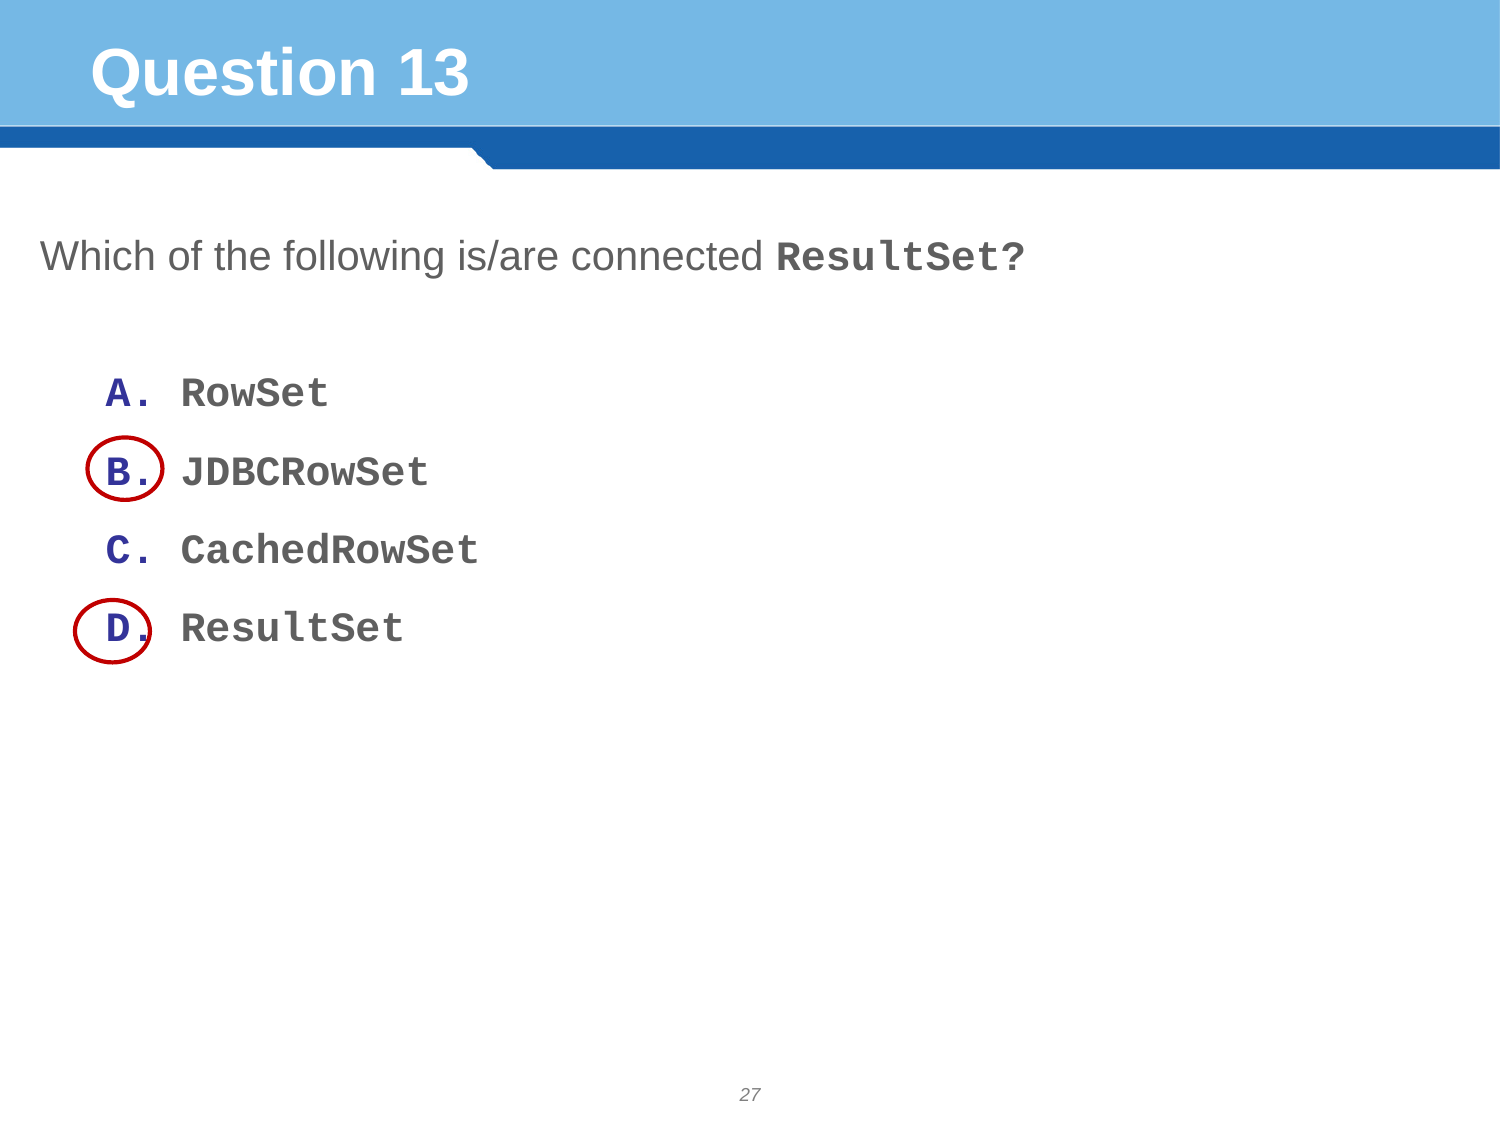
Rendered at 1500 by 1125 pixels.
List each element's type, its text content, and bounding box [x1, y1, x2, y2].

picture [0, 0, 1500, 188]
slide_number 27 [574, 1074, 926, 1115]
text_box [72, 597, 153, 665]
list Which of the following is/are connected ResultSet? RowSet JDBCRowSet CachedRowSet ResultSet [24, 162, 1463, 1063]
text_box [85, 435, 165, 502]
title Question 13 [74, 0, 1426, 138]
